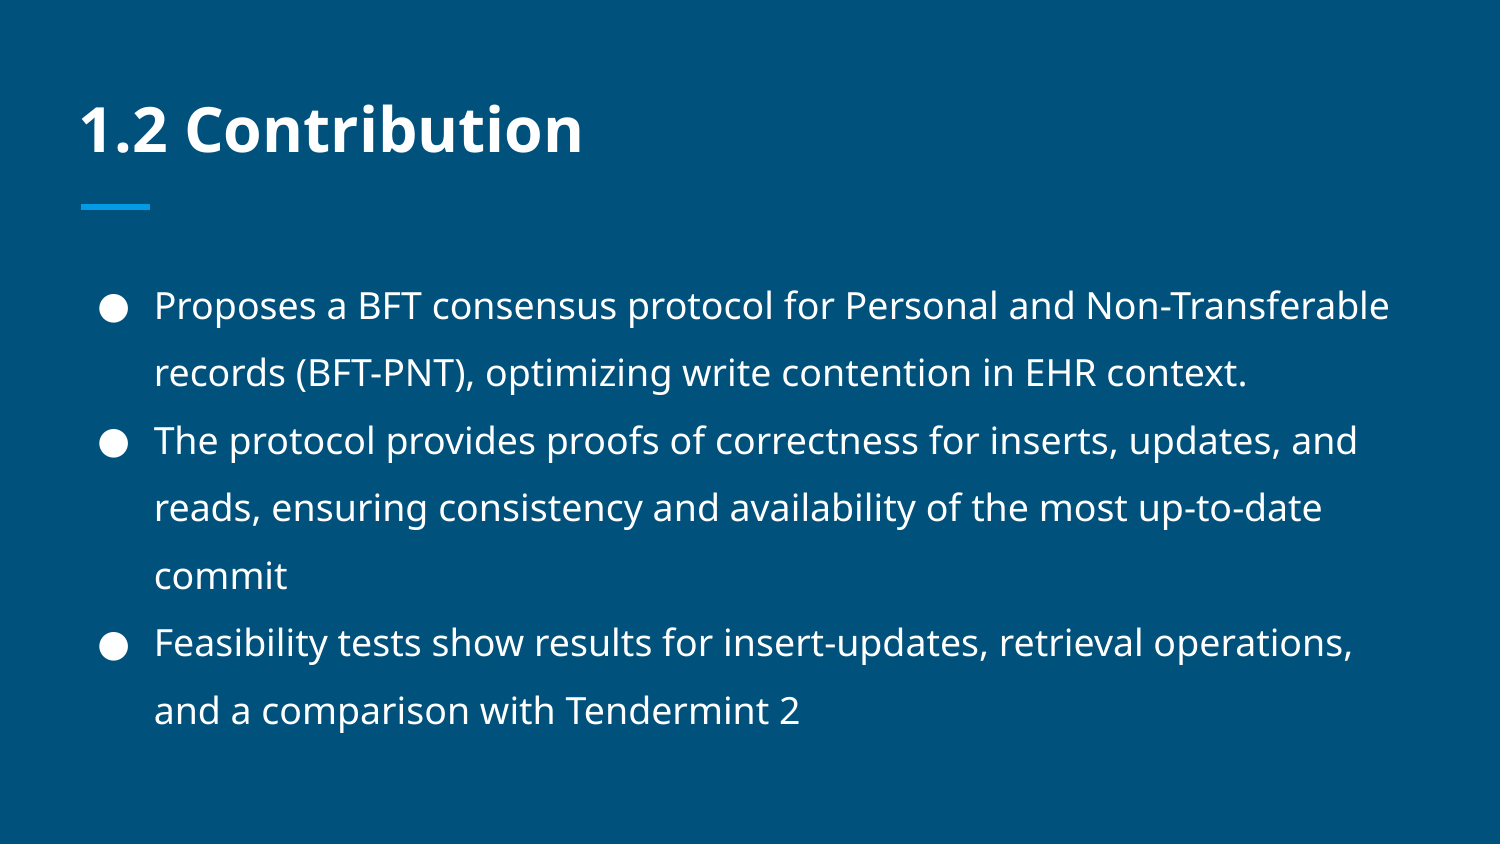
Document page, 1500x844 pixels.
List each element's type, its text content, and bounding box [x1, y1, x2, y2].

title 1.2 Contribution [63, 75, 1437, 188]
list Proposes a BFT consensus protocol for Personal and Non-Transferable records (BFT-PNT), optimizing write contention in EHR context. The protocol provides proofs of correctness for inserts, updates, and reads, ensuring consistency and availability of the most up-to-date commit Feasibility tests show results for insert-updates, retrieval operations, and a comparison with Tendermint 2 [63, 244, 1437, 750]
